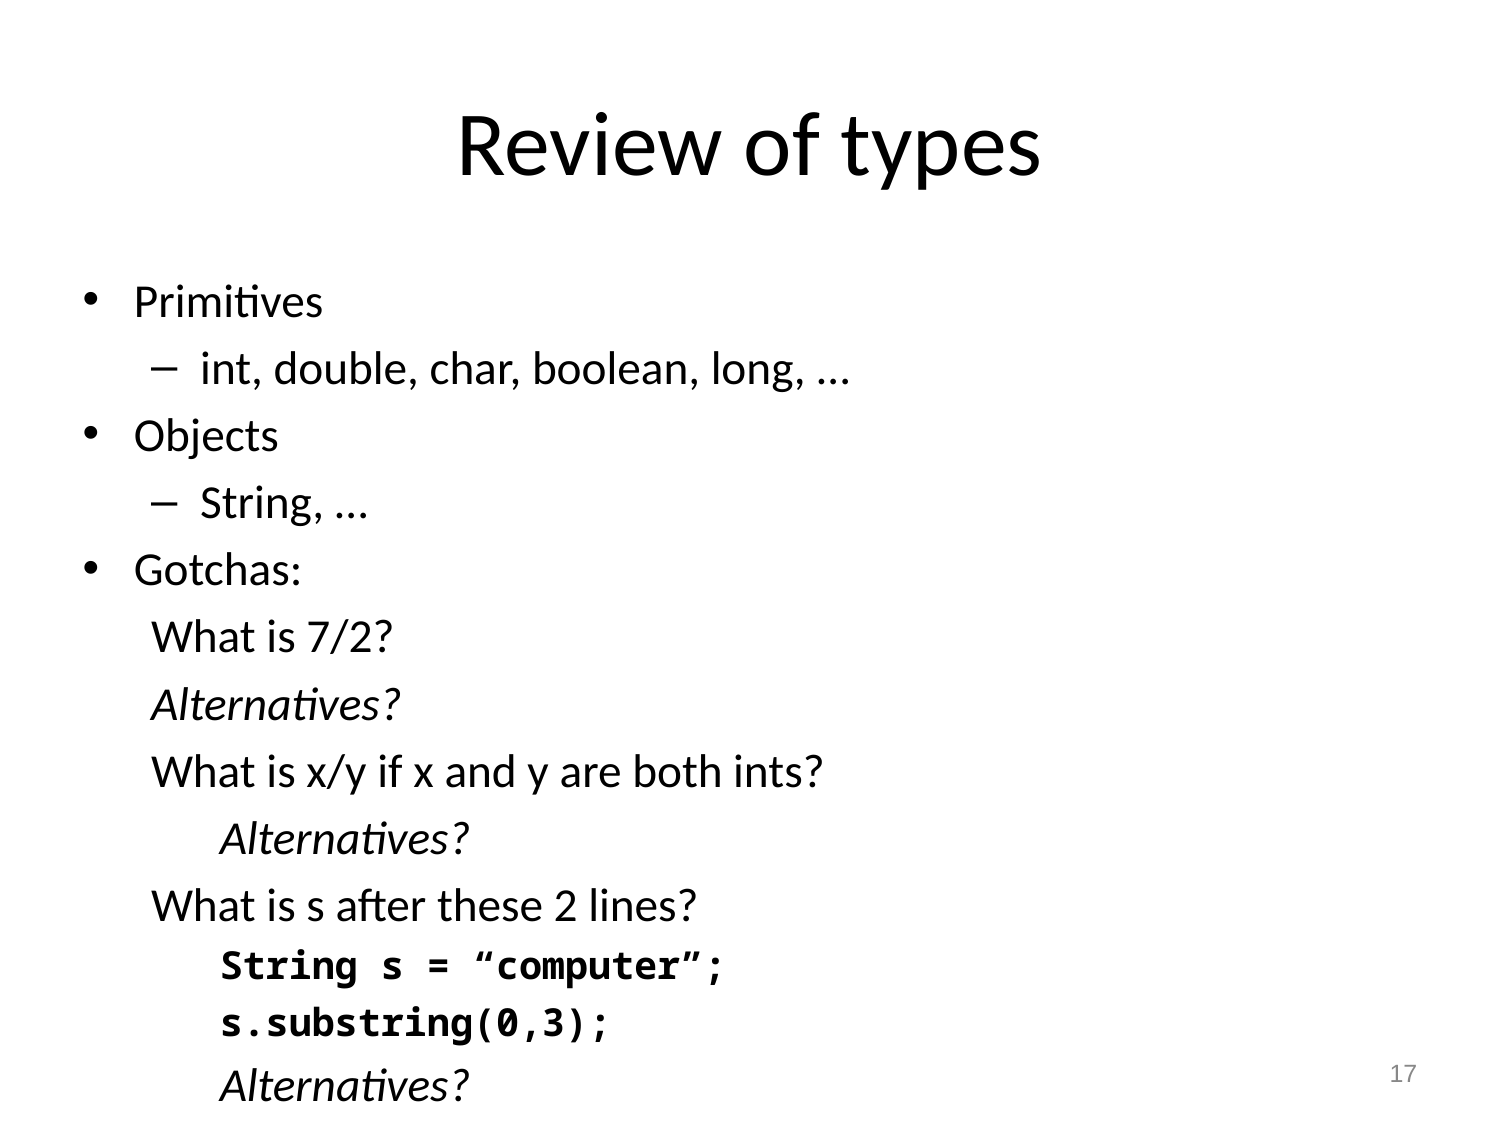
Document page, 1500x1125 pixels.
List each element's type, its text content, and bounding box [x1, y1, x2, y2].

list Primitives int, double, char, boolean, long, … Objects String, … Gotchas: What is 7/2? Alternatives? What is x/y if x and y are both ints? Alternatives? What is s after these 2 lines? String s = “computer”; s.substring(0,3); Alternatives? [74, 261, 1426, 1125]
slide_number 17 [1074, 1050, 1426, 1095]
title Review of types [74, 14, 1426, 261]
